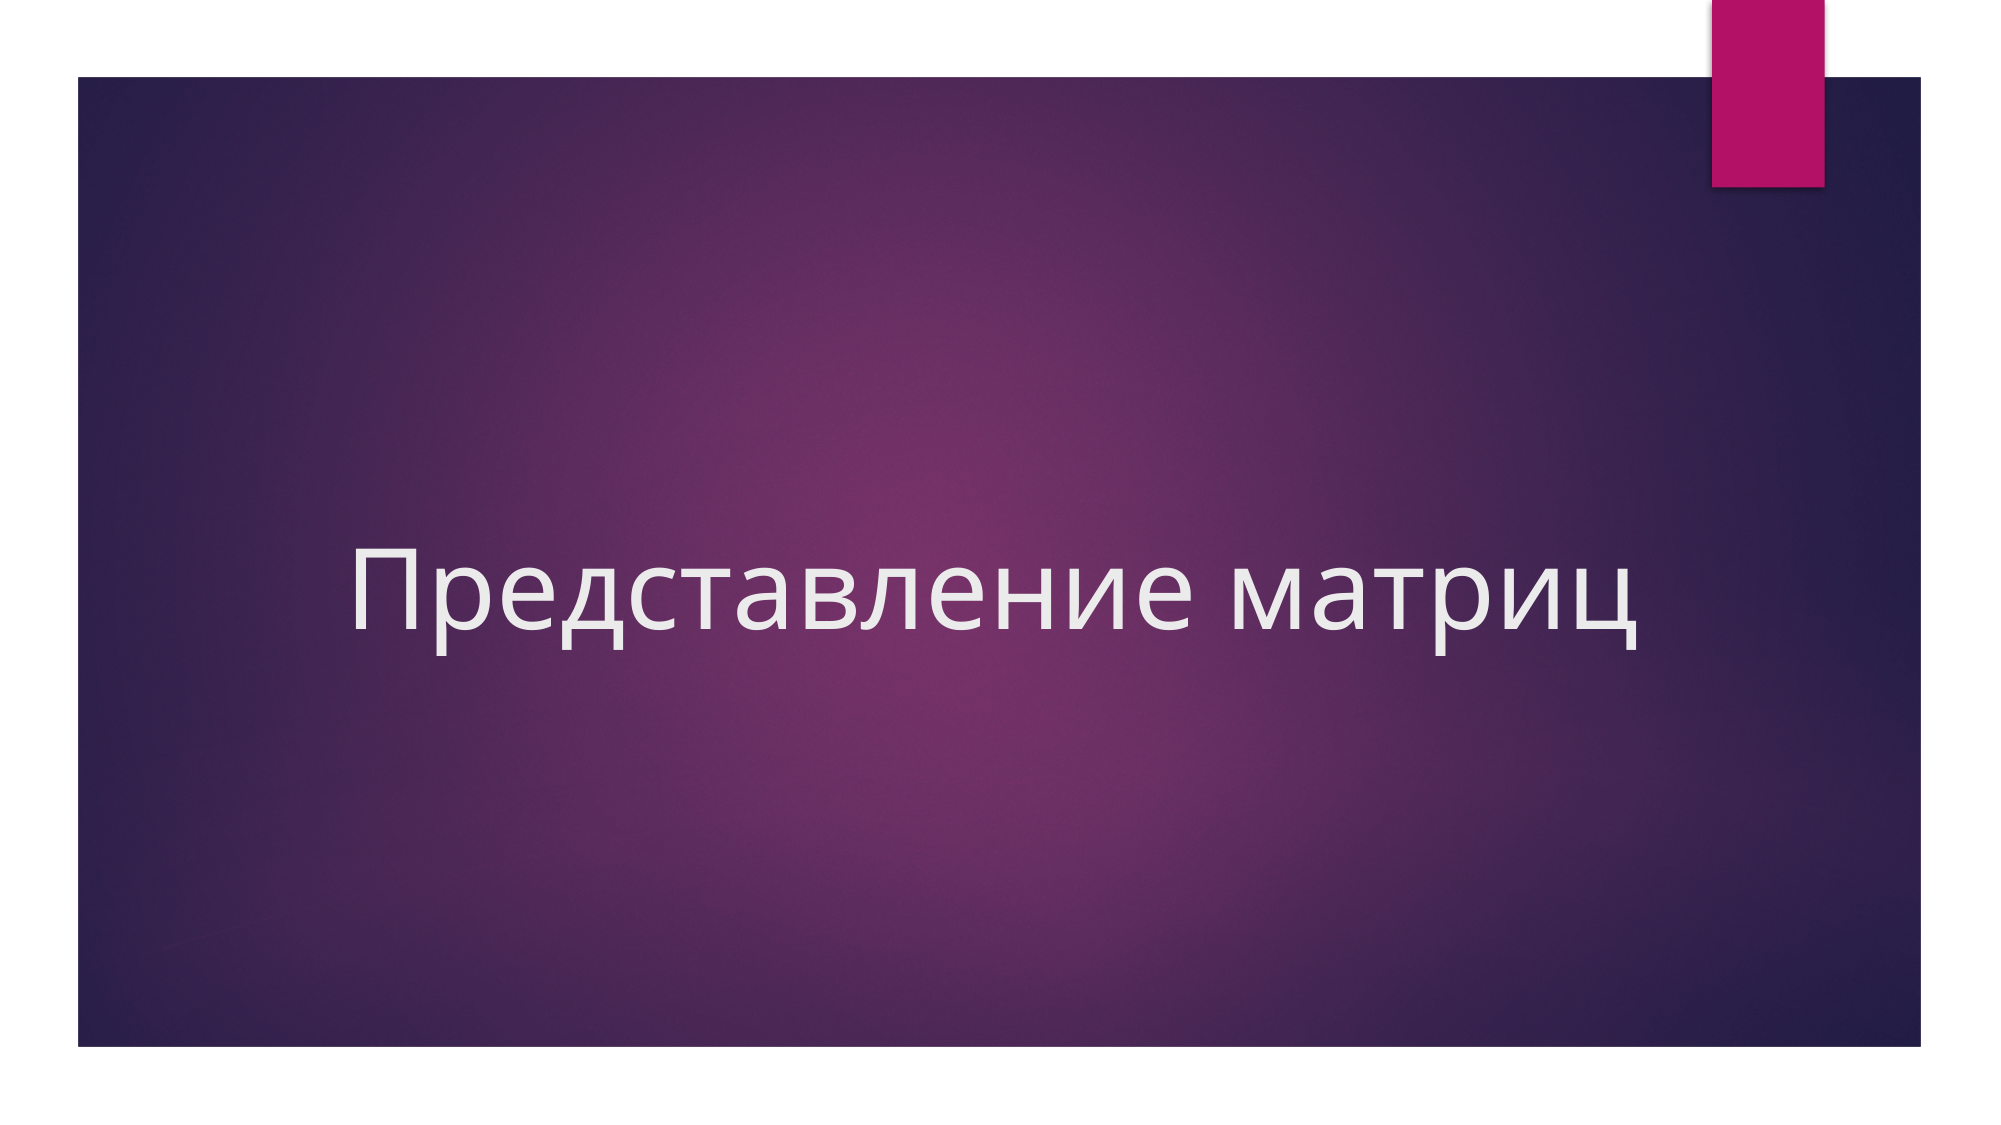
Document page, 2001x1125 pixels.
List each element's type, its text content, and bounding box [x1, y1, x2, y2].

title Представление матриц [268, 220, 1716, 660]
